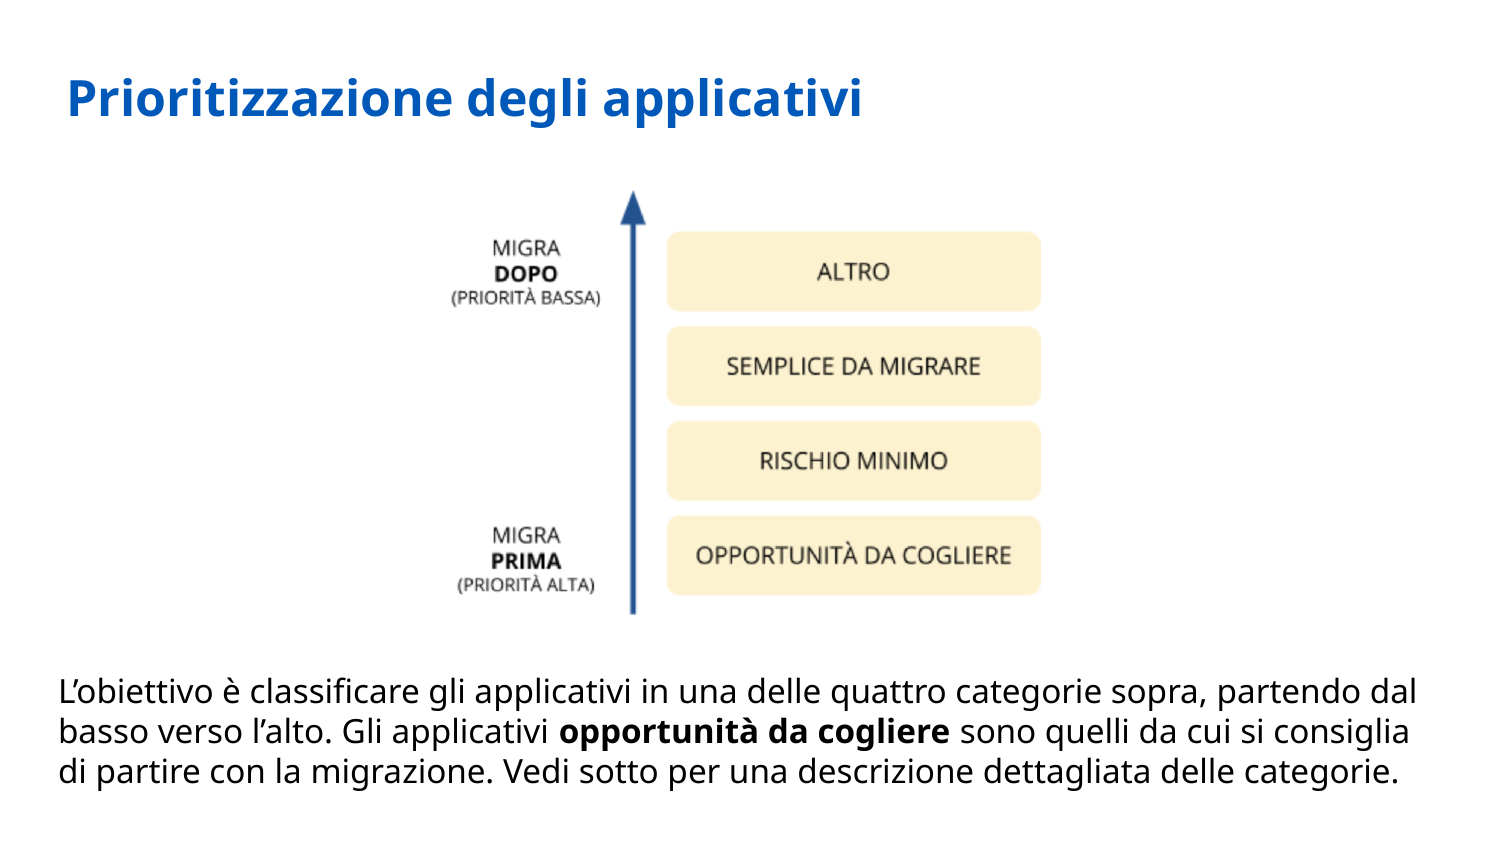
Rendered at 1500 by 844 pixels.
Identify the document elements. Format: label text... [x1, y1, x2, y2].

text_box L’obiettivo è classificare gli applicativi in una delle quattro categorie sopra, partendo dal basso verso l’alto. Gli applicativi opportunità da cogliere sono quelli da cui si consiglia di partire con la migrazione. Vedi sotto per una descrizione dettagliata delle categorie. [43, 655, 1449, 811]
title Prioritizzazione degli applicativi [51, 51, 1449, 146]
picture [386, 158, 1066, 643]
